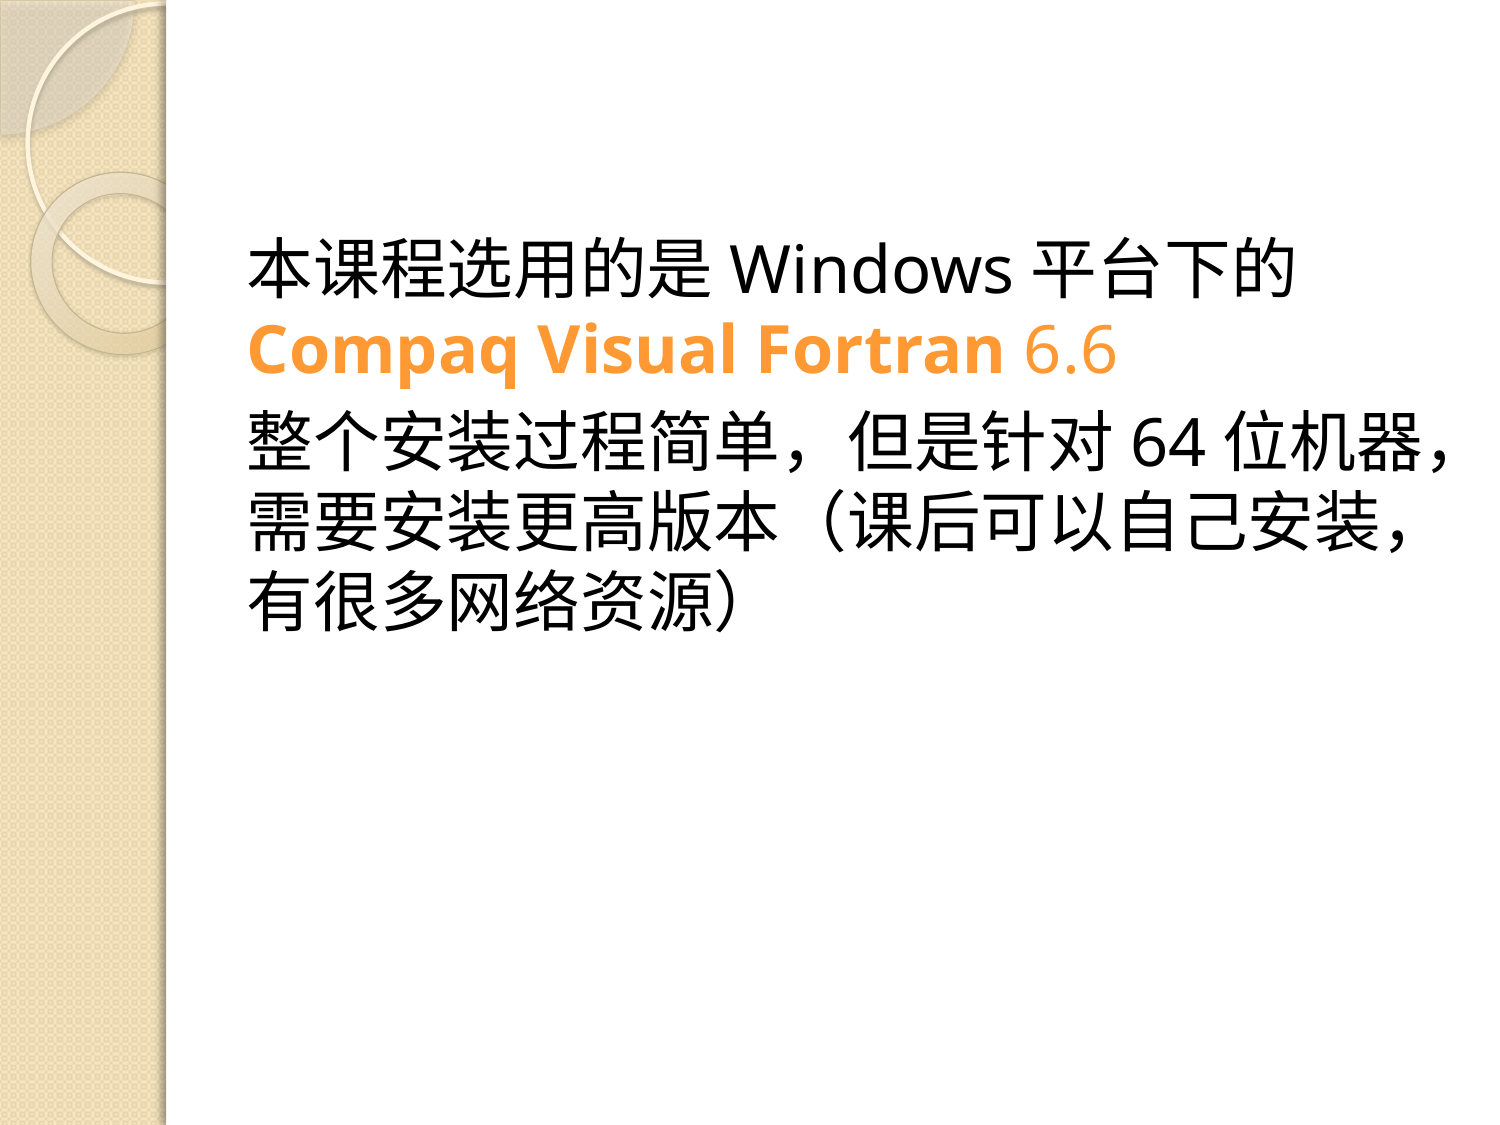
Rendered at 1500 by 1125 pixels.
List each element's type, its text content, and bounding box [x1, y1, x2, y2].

list 本课程选用的是Windows平台下的Compaq Visual Fortran 6.6 整个安装过程简单，但是针对64位机器，需要安装更高版本（课后可以自己安装，有很多网络资源） [218, 219, 1449, 1035]
